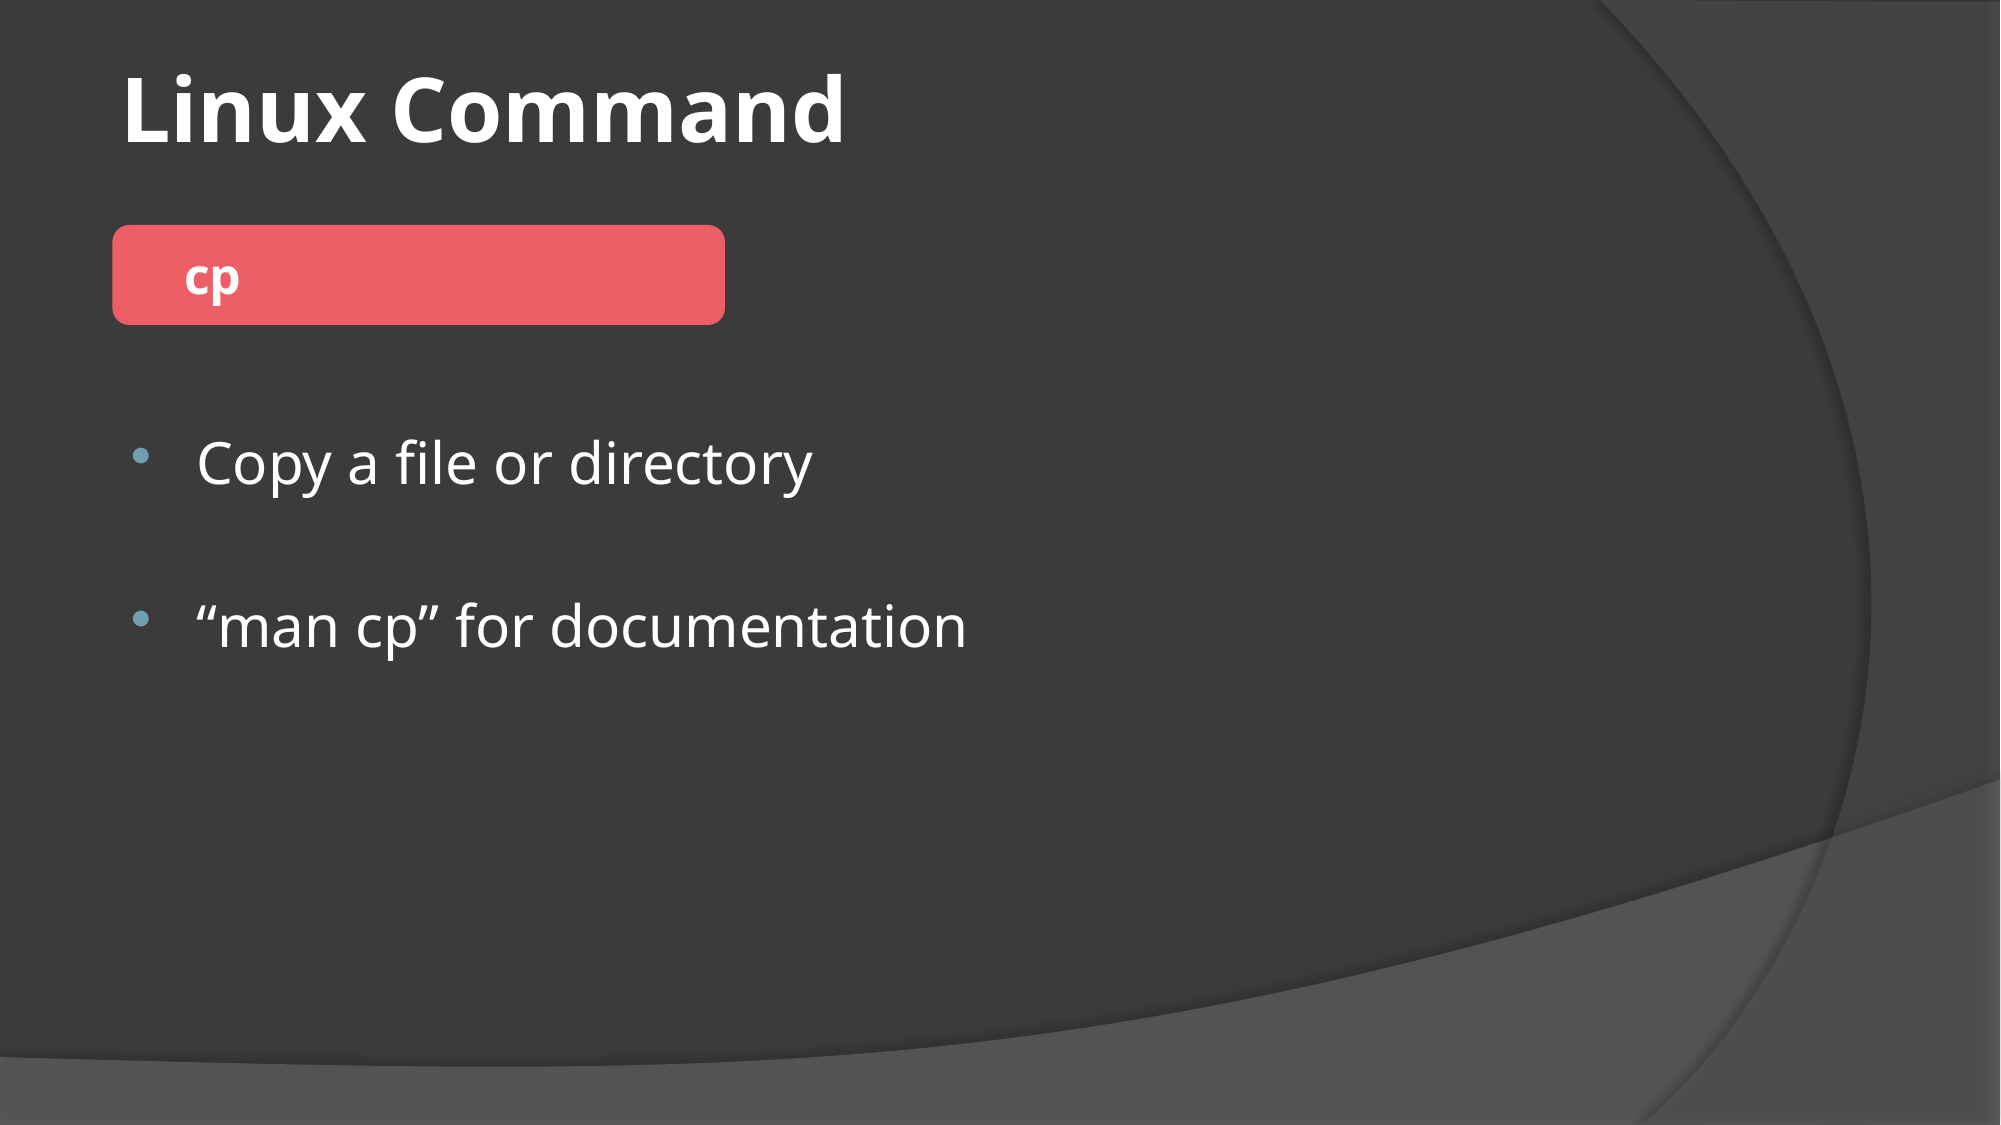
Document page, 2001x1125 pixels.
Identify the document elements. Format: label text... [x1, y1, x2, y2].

list Copy a file or directory “man cp” for documentation [112, 337, 1900, 1100]
text_box cp [110, 223, 727, 327]
title Linux Command [112, 24, 1550, 188]
